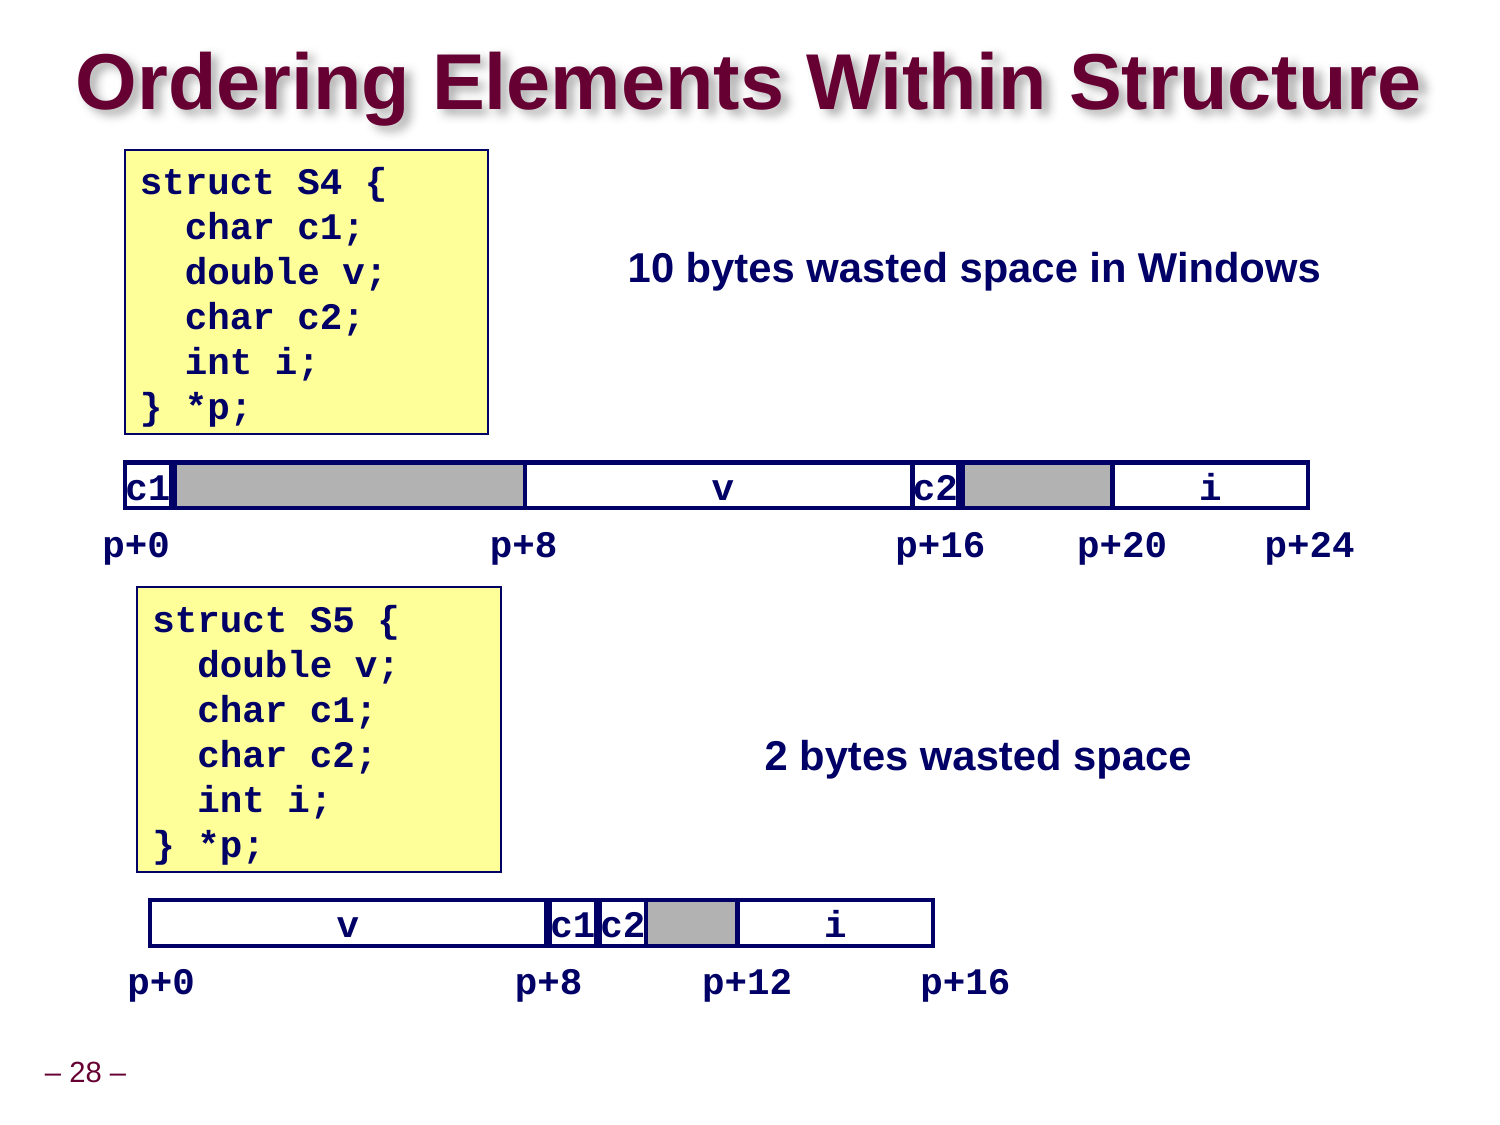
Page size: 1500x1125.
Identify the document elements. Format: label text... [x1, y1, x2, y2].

text_box 2 bytes wasted space [749, 720, 1207, 786]
text_box 10 bytes wasted space in Windows [612, 233, 1336, 299]
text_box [87, 462, 1370, 573]
title Ordering Elements Within Structure [75, 37, 1425, 132]
text_box struct S4 { char c1; double v; char c2; int i; } *p; [124, 149, 489, 435]
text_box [112, 899, 1026, 1010]
text_box struct S5 { double v; char c1; char c2; int i; } *p; [137, 587, 501, 872]
